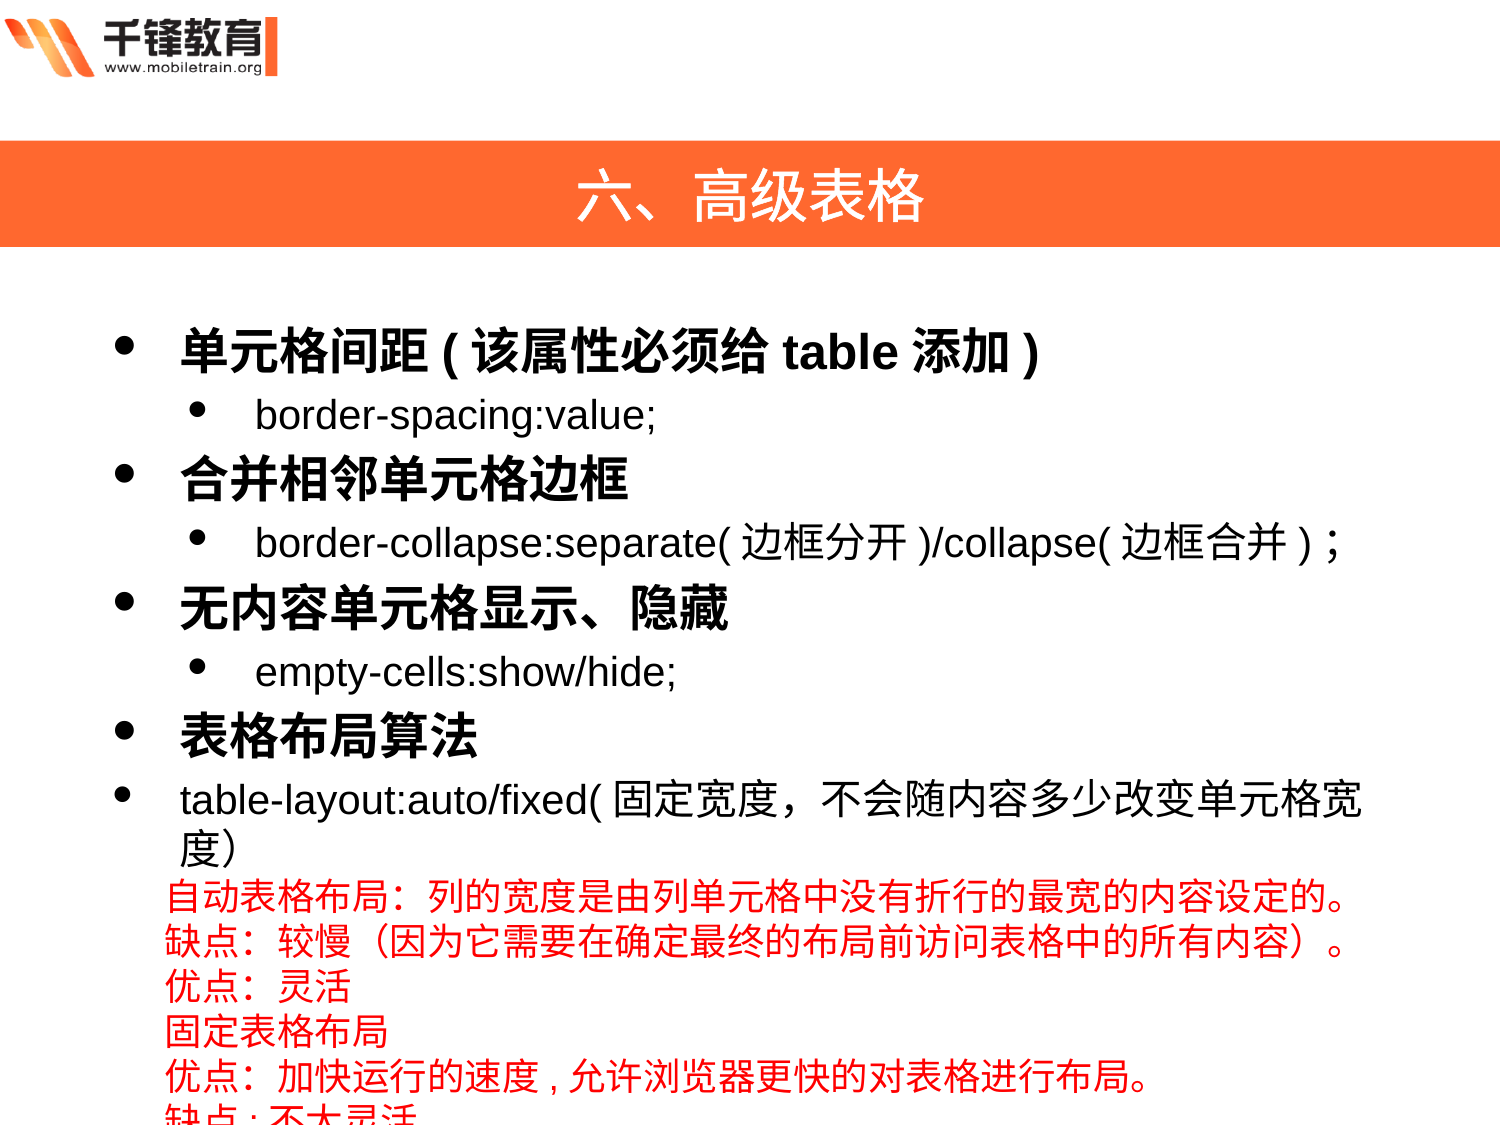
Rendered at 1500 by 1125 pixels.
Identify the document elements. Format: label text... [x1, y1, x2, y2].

text_box 六、高级表格 [0, 140, 1500, 247]
text_box 单元格间距(该属性必须给table添加) border-spacing:value; 合并相邻单元格边框 border-collapse:separate(边框分开)/collapse(边框合并)； 无内容单元格显示、隐藏 empty-cells:show/hide; 表格布局算法 table-layout:auto/fixed(固定宽度，不会随内容多少改变单元格宽度） 自动表格布局：列的宽度是由列单元格中没有折行的最宽的内容设定的。 缺点：较慢（因为它需要在确定最终的布局前访问表格中的所有内容）。 优点：灵活 固定表格布局 优点：加快运行的速度,允许浏览器更快的对表格进行布局。 缺点:不太灵活 [74, 312, 1425, 1125]
picture [3, 18, 261, 79]
